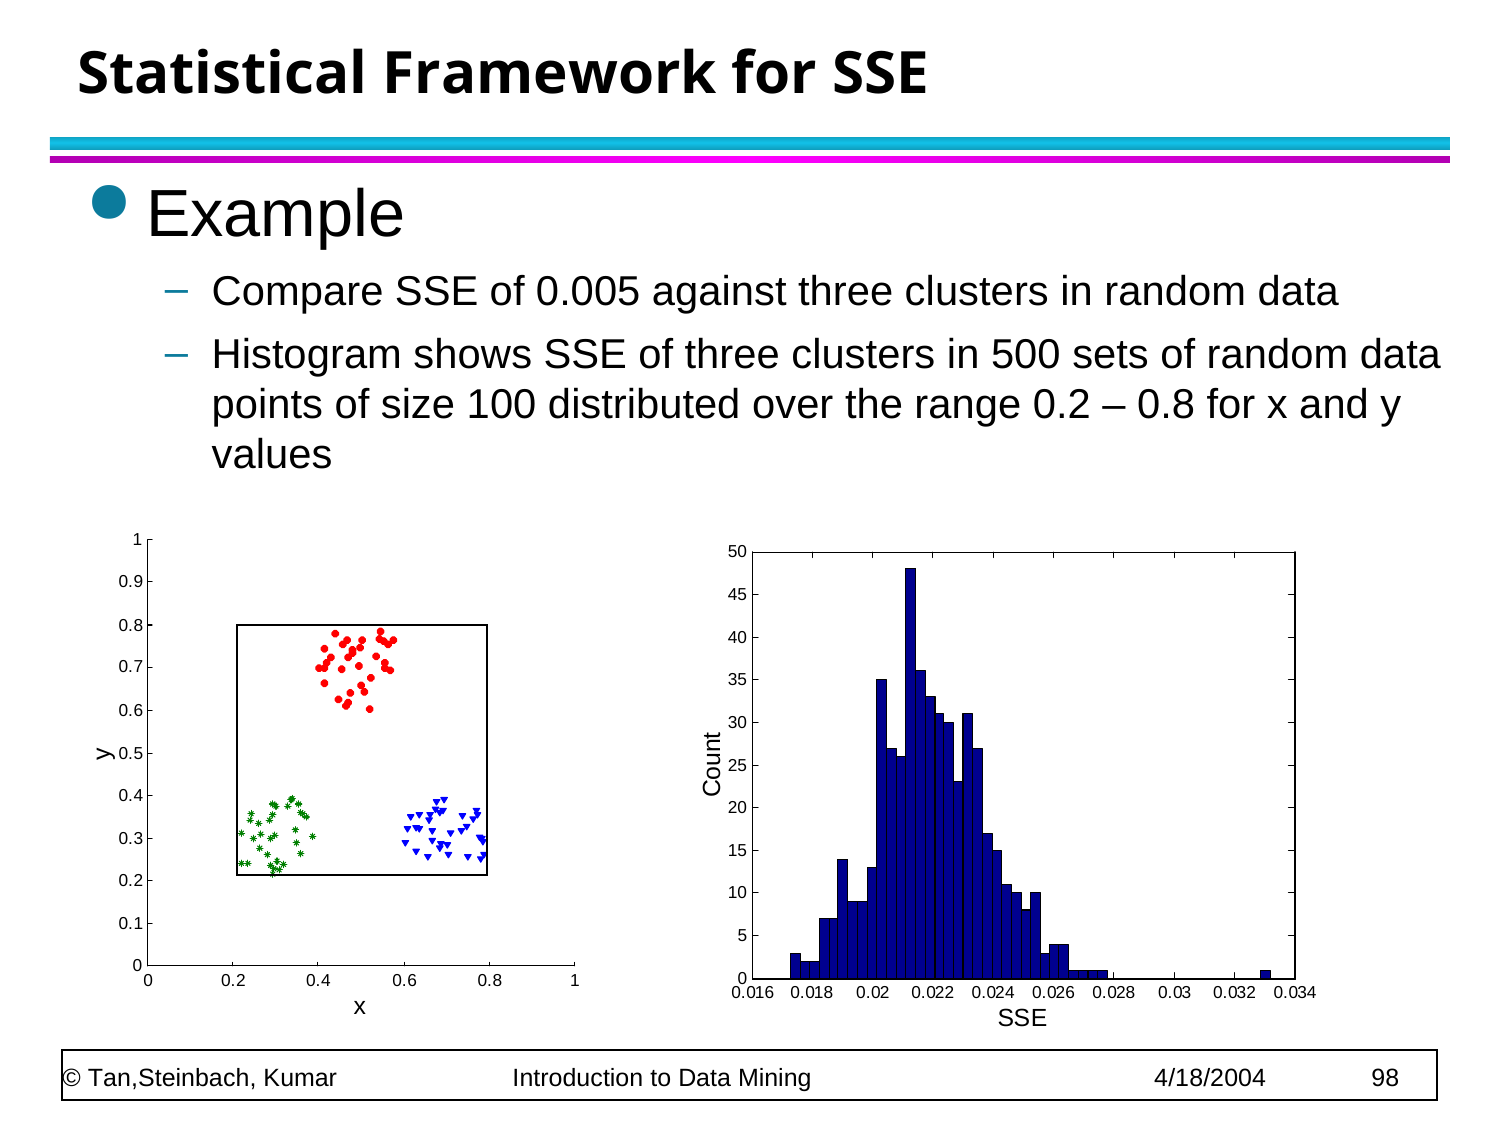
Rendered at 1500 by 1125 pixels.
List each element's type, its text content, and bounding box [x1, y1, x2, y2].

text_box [74, 524, 1363, 1038]
title Statistical Framework for SSE [62, 24, 1421, 113]
list Example Compare SSE of 0.005 against three clusters in random data Histogram shows SSE of three clusters in 500 sets of random data points of size 100 distributed over the range 0.2 – 0.8 for x and y values [74, 162, 1463, 1038]
